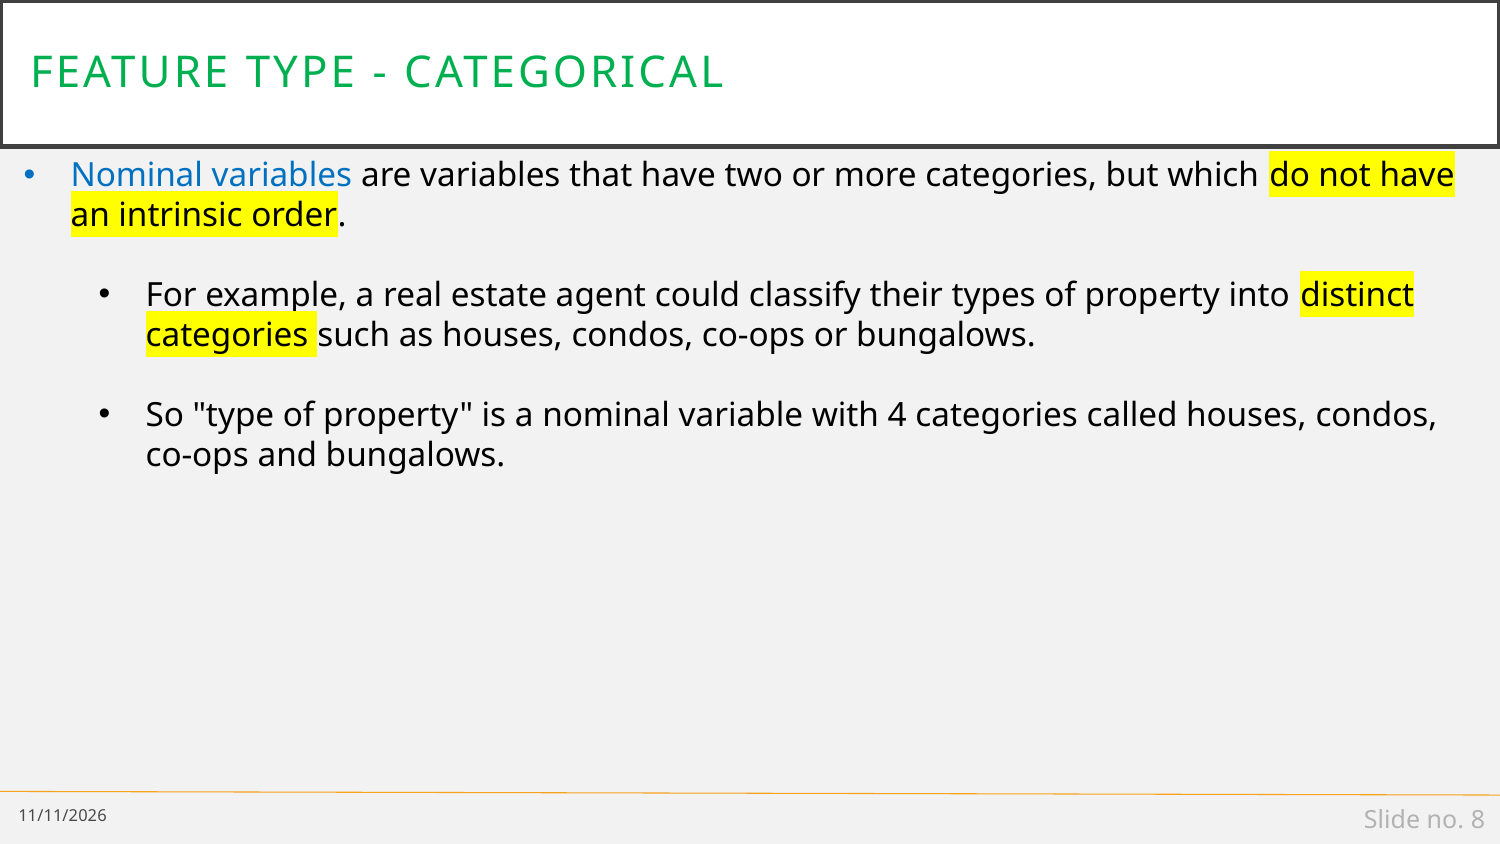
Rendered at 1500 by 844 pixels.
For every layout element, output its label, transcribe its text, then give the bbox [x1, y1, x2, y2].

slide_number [0, 796, 122, 837]
text_box Nominal variables are variables that have two or more categories, but which do not have an intrinsic order. For example, a real estate agent could classify their types of property into distinct categories such as houses, condos, co-ops or bungalows. So "type of property" is a nominal variable with 4 categories called houses, condos, co-ops and bungalows. [8, 146, 1500, 561]
slide_number Slide no. 8 [1162, 797, 1500, 843]
title feature type - Categorical [0, 0, 1500, 149]
